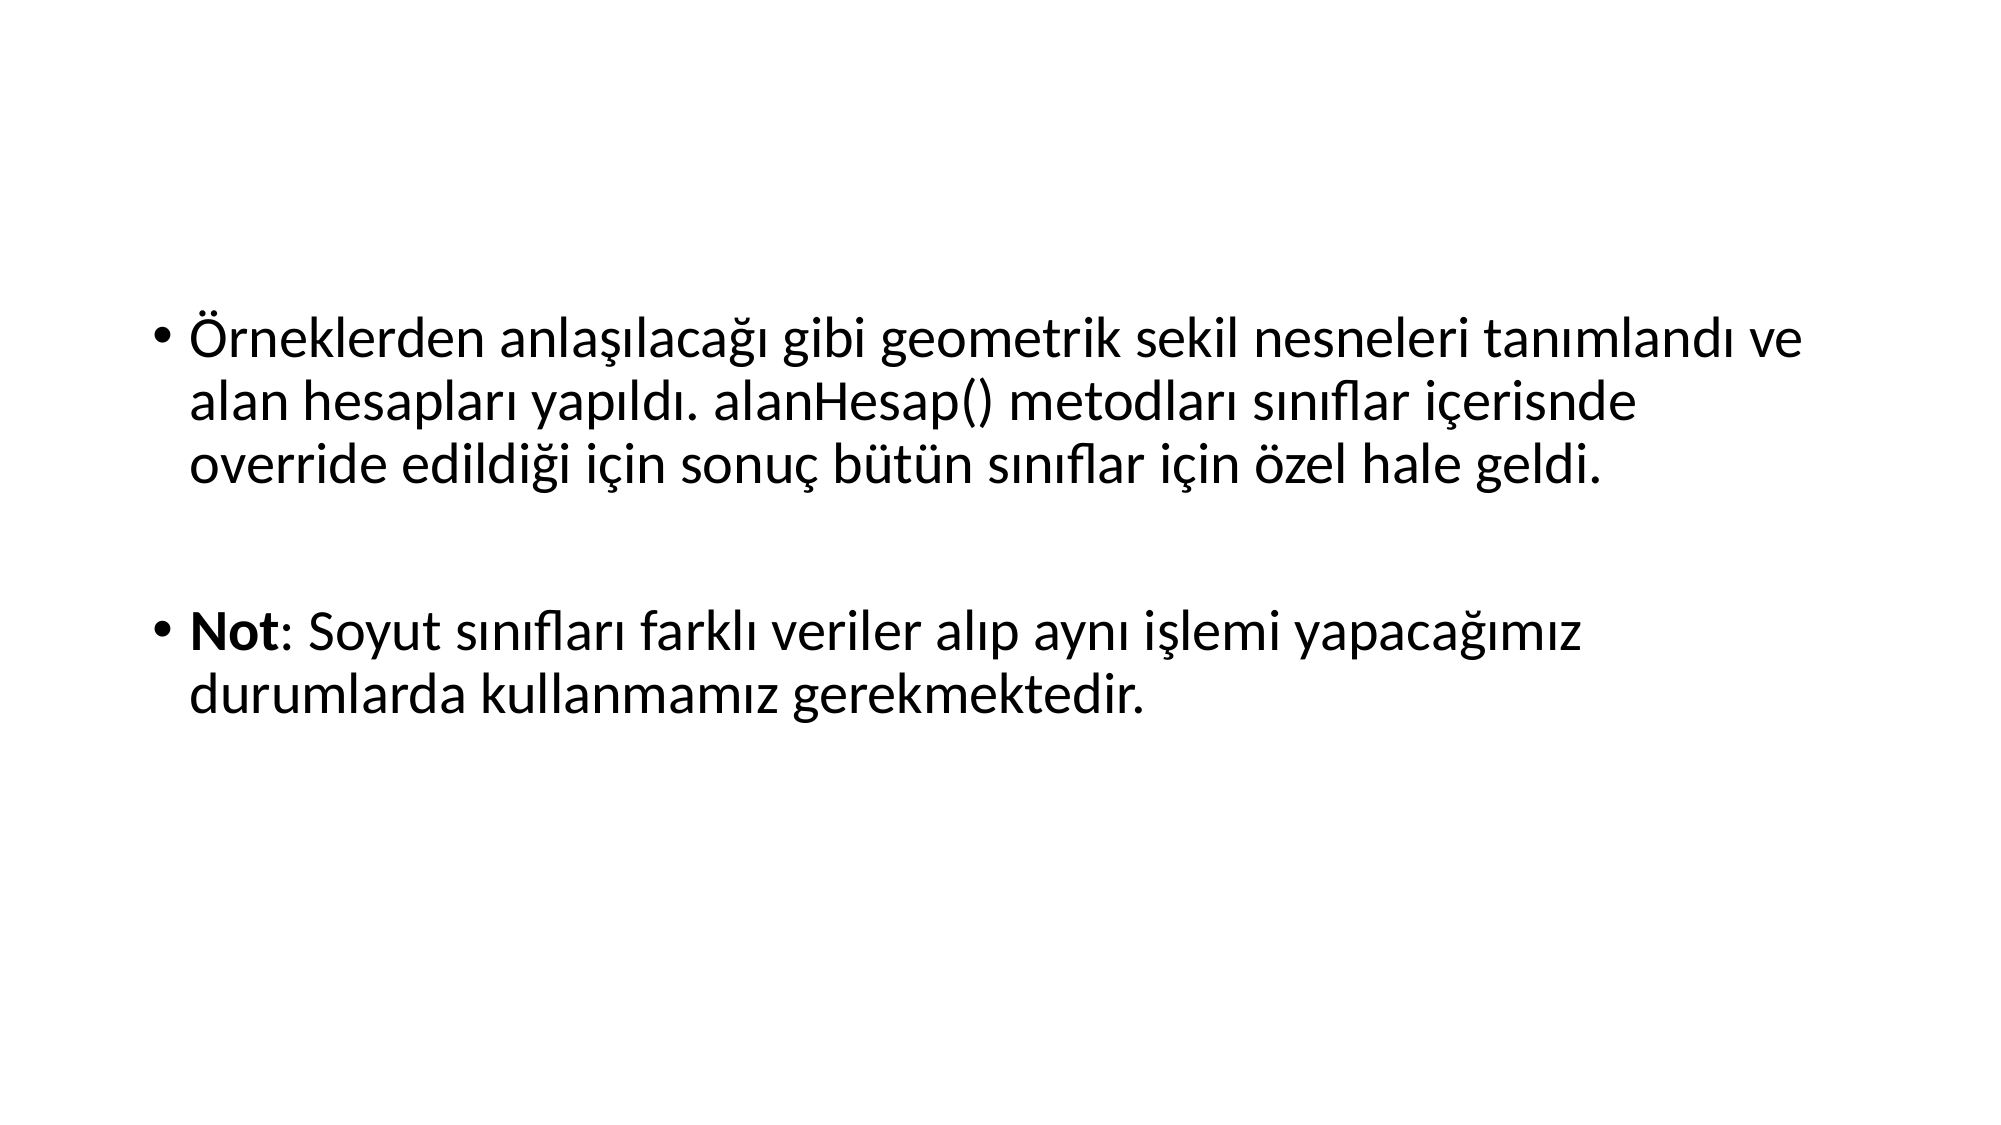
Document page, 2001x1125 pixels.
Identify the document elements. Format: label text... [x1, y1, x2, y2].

list Örneklerden anlaşılacağı gibi geometrik sekil nesneleri tanımlandı ve alan hesapları yapıldı. alanHesap() metodları sınıflar içerisnde override edildiği için sonuç bütün sınıflar için özel hale geldi. Not: Soyut sınıfları farklı veriler alıp aynı işlemi yapacağımız durumlarda kullanmamız gerekmektedir. [137, 299, 1863, 1014]
